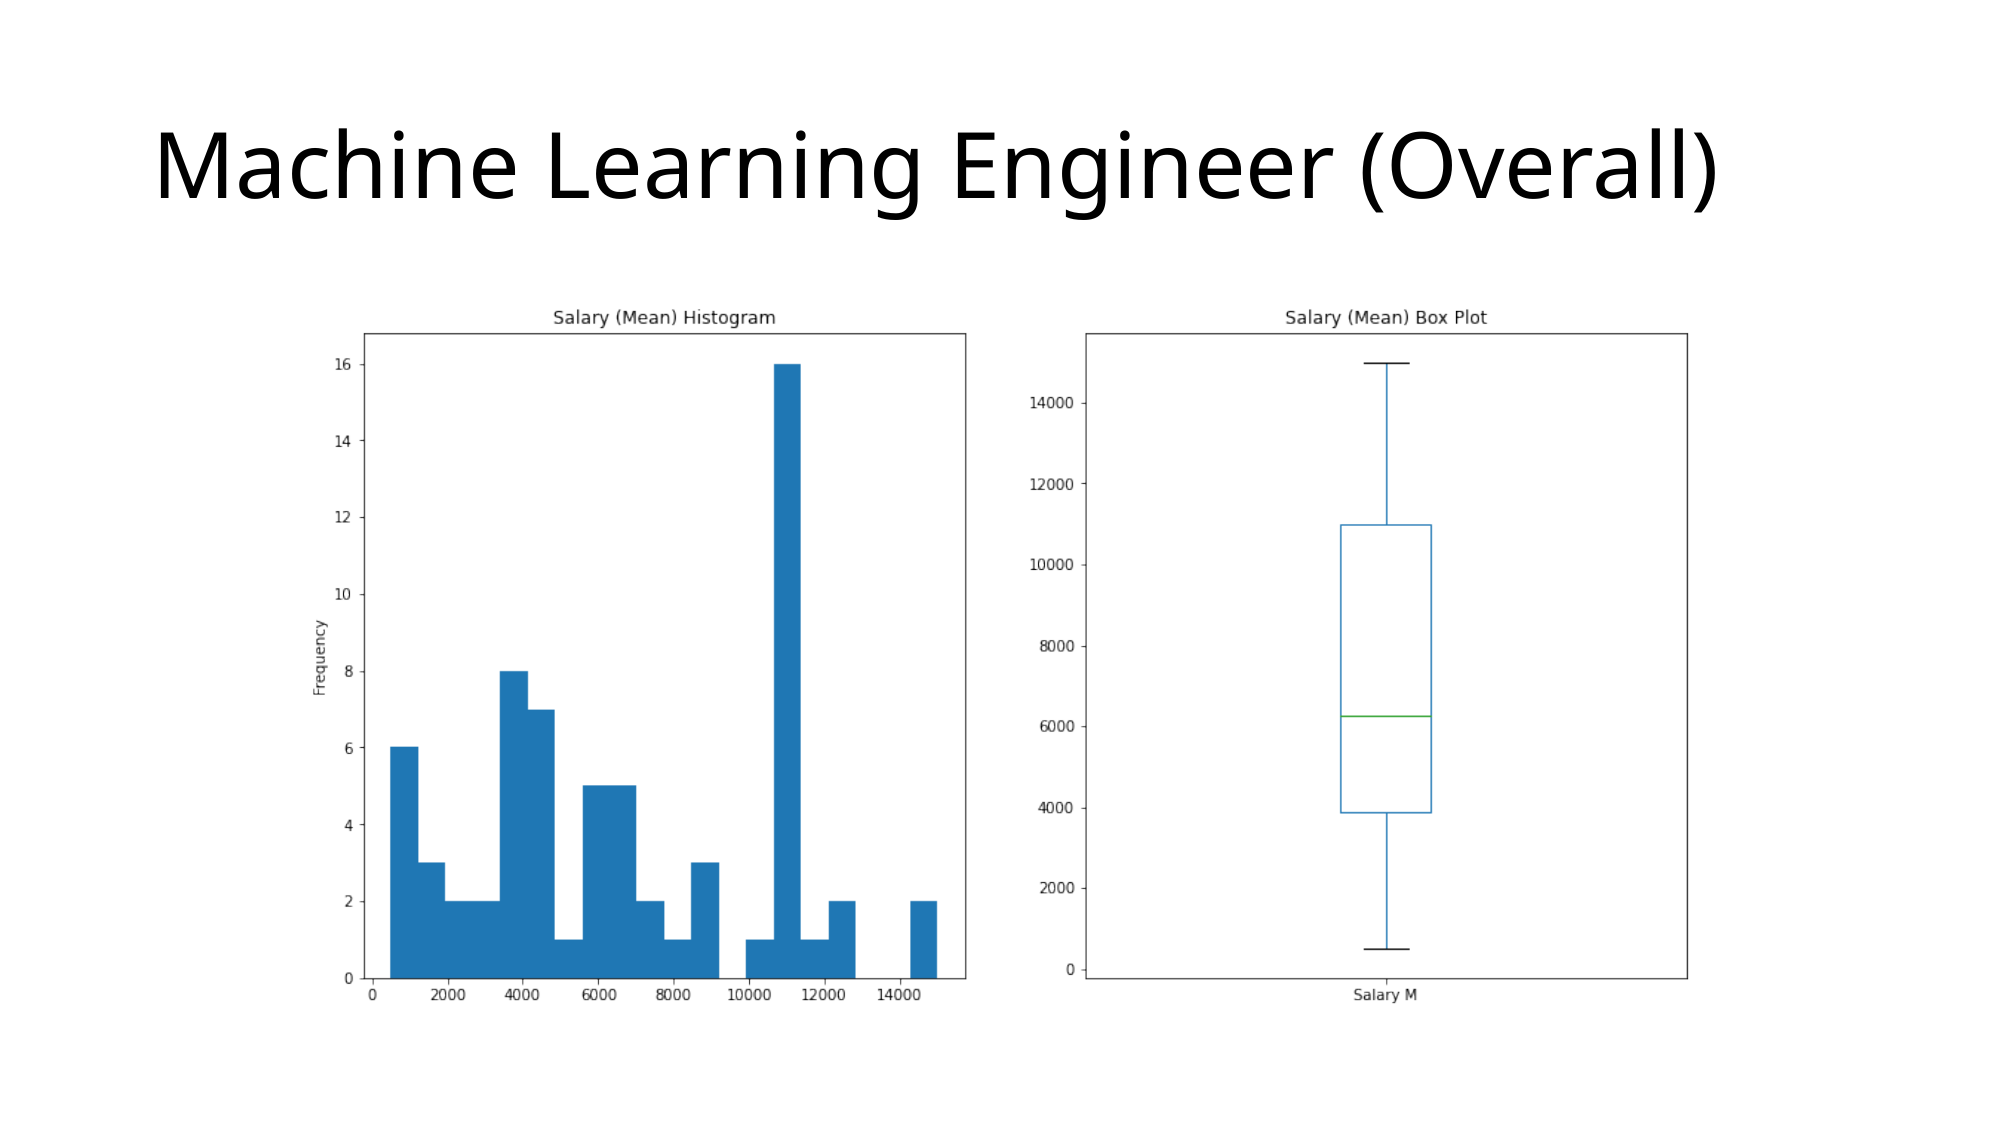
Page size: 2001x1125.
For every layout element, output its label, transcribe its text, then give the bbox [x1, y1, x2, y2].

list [303, 299, 1696, 1014]
title Machine Learning Engineer (Overall) [137, 59, 1863, 278]
